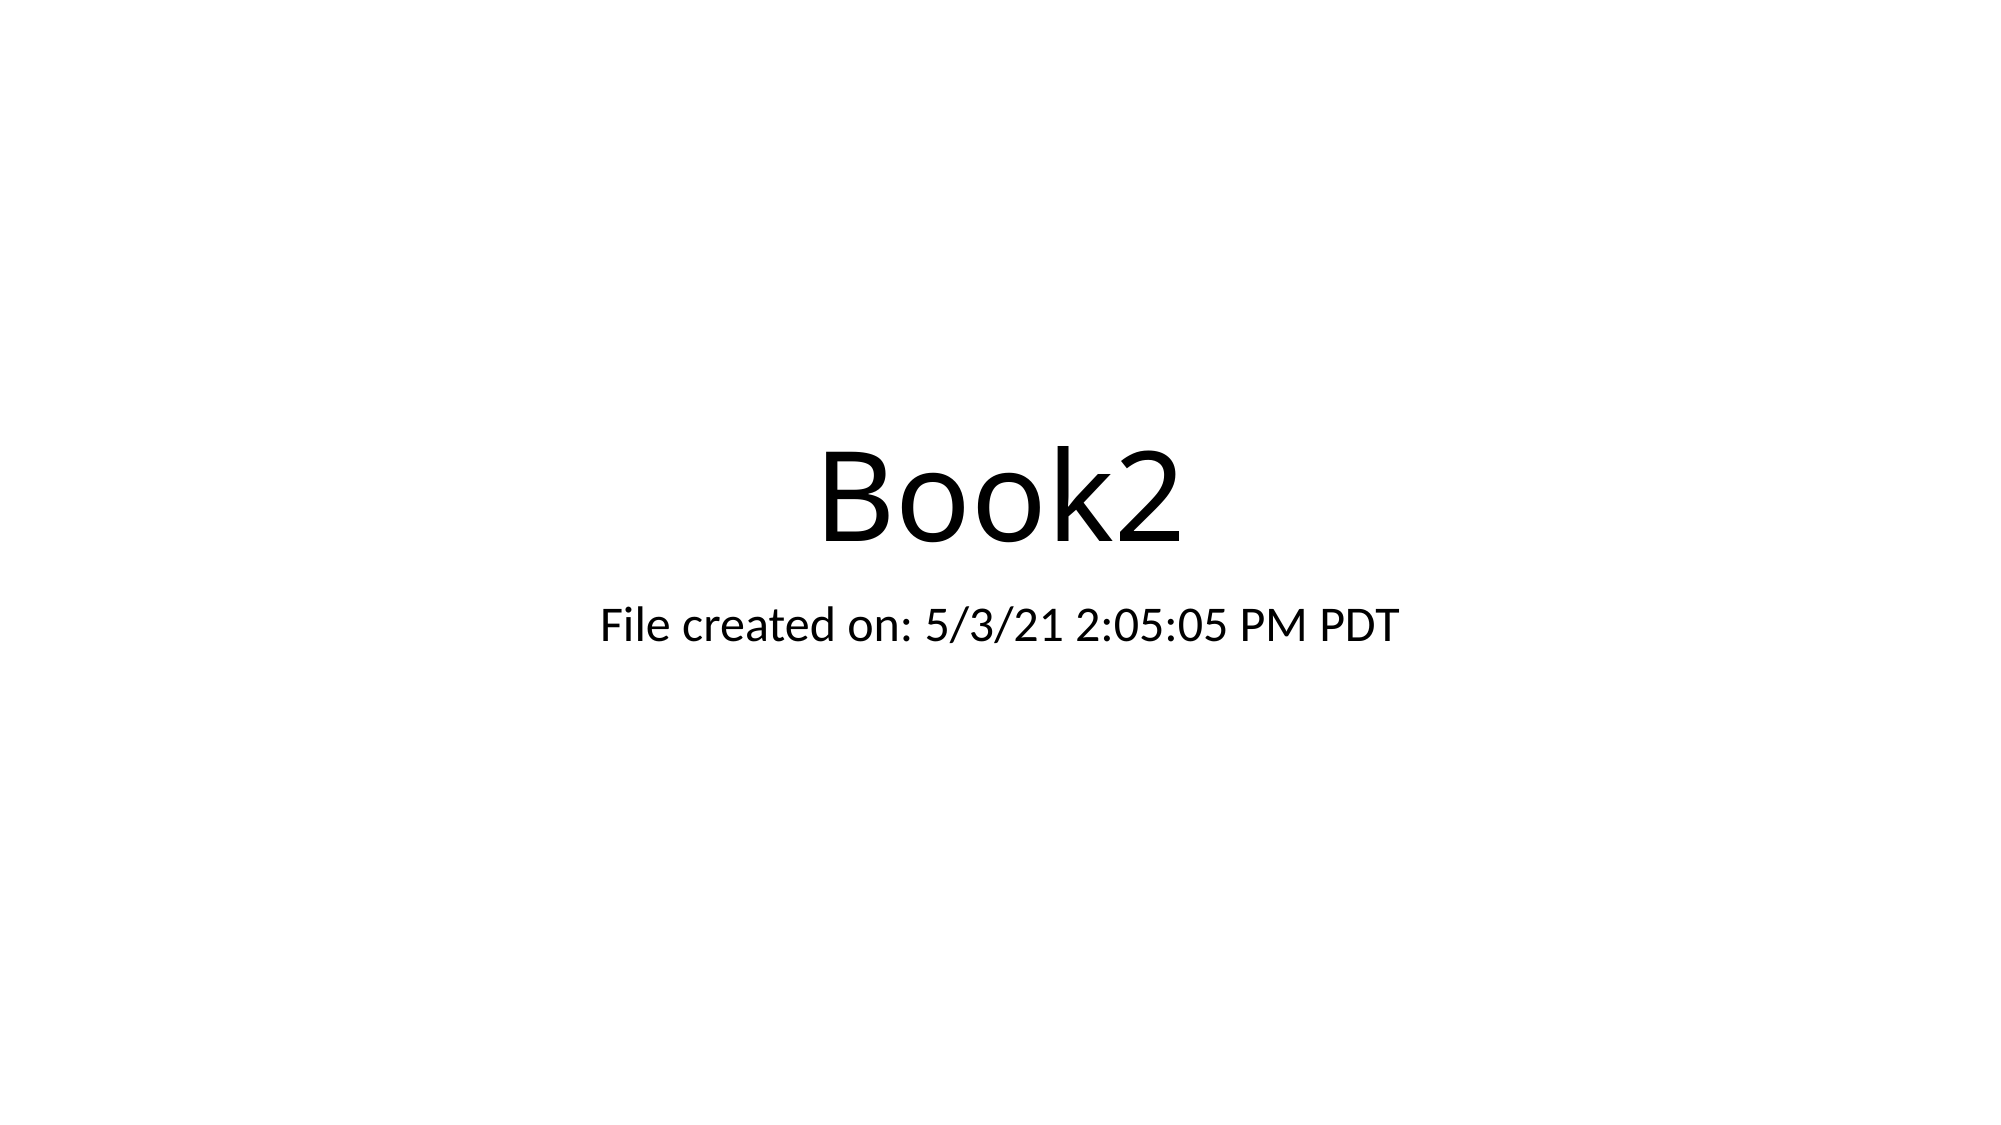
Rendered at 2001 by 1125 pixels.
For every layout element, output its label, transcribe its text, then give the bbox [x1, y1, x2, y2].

title Book2 [249, 184, 1750, 576]
subtitle File created on: 5/3/21 2:05:05 PM PDT [249, 590, 1750, 863]
